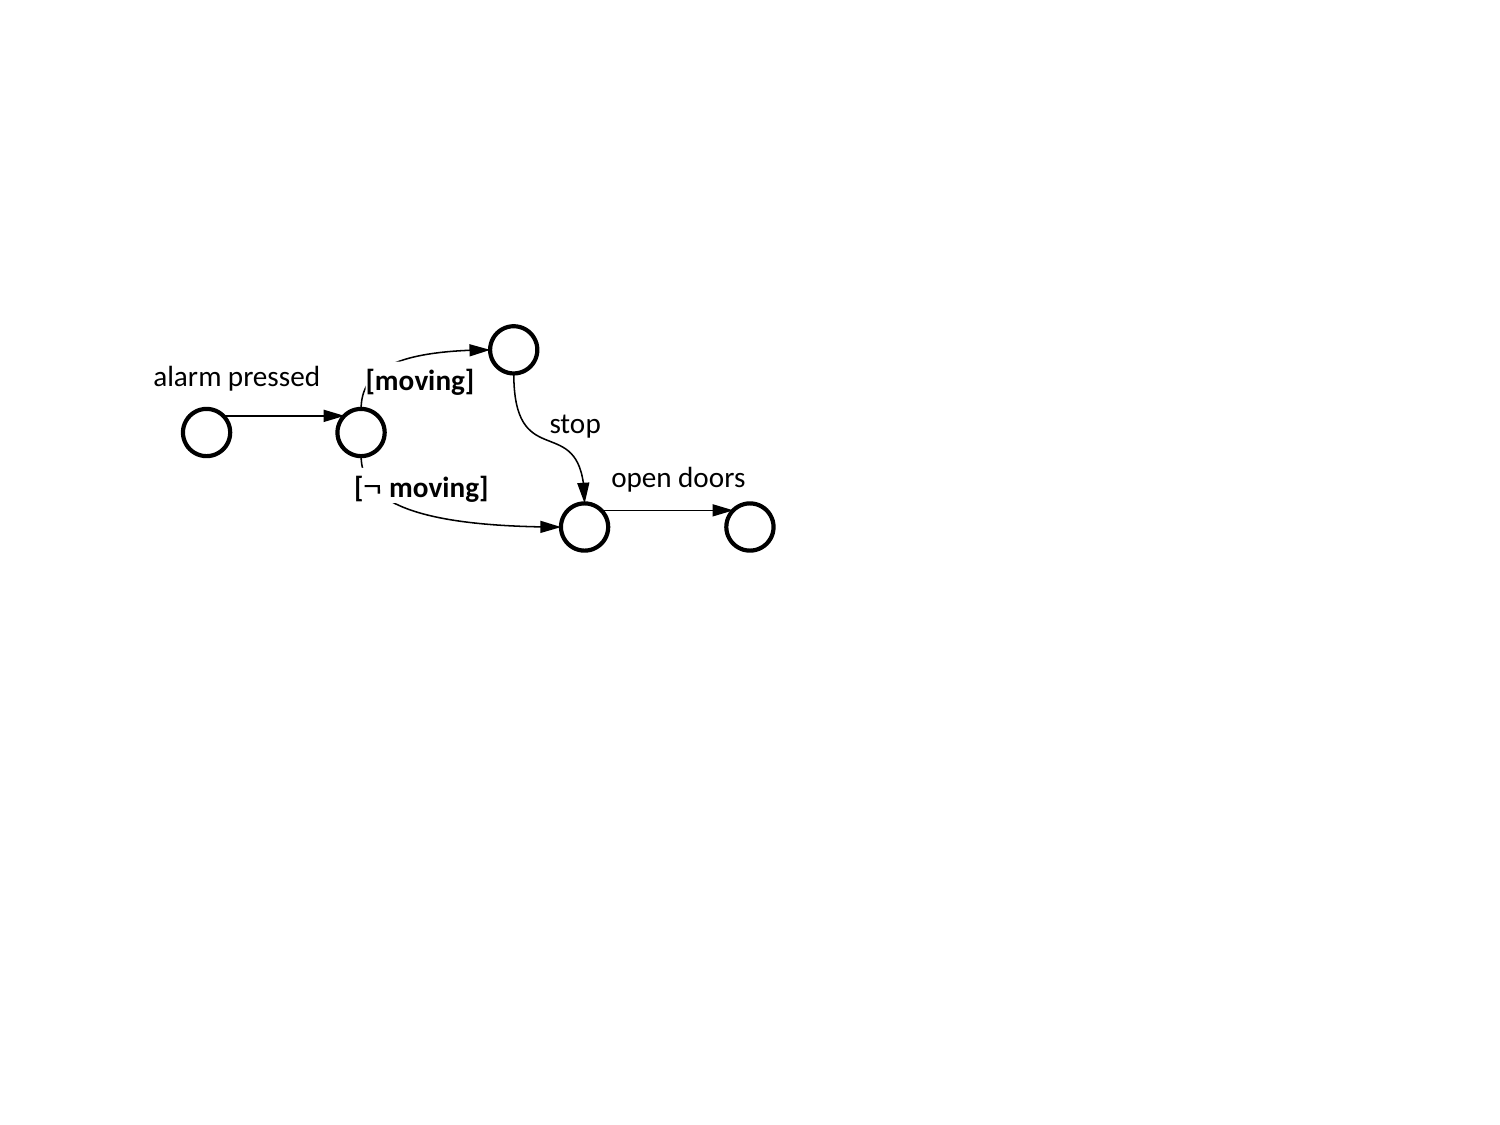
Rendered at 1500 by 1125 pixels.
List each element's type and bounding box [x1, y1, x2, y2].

text_box [135, 325, 774, 551]
